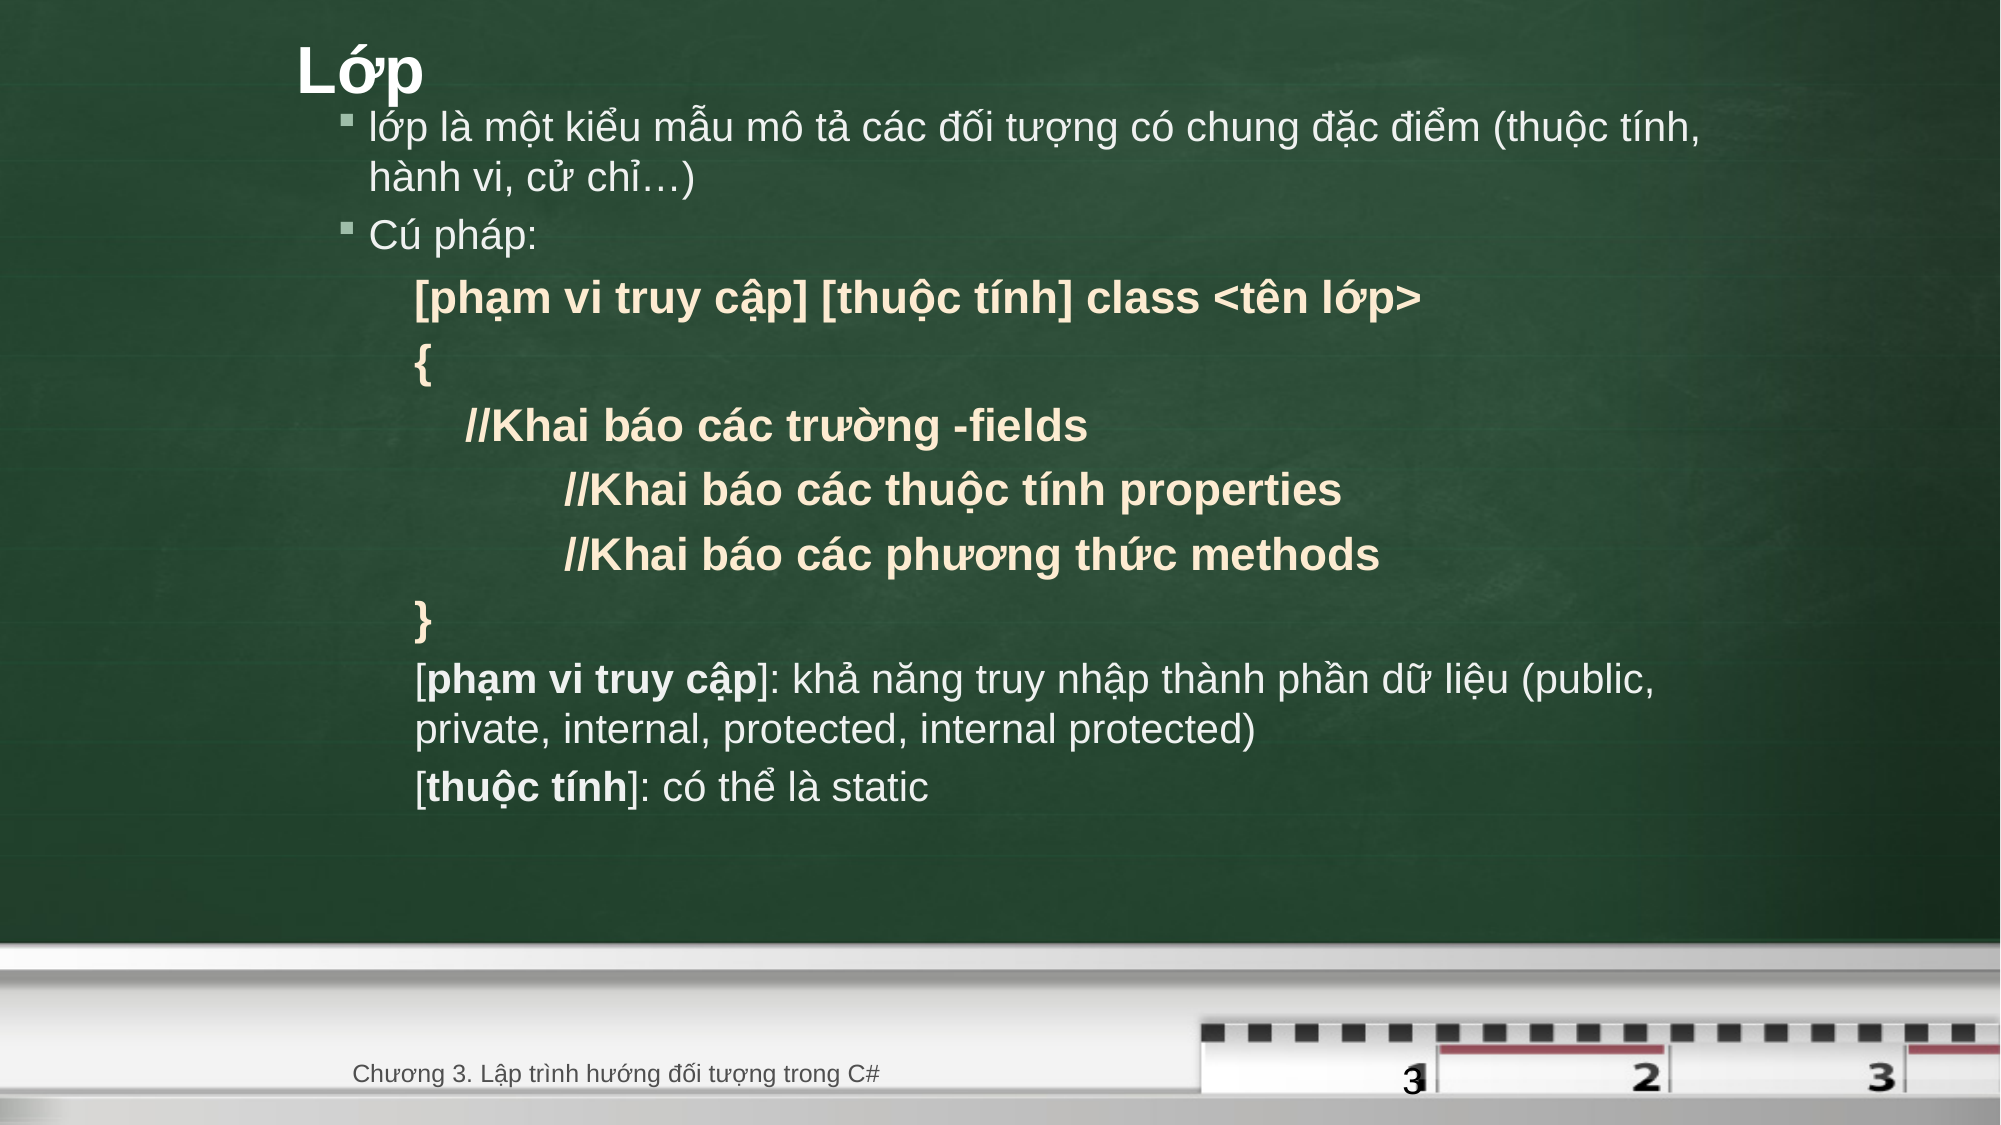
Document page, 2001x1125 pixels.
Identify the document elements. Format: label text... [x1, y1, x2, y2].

list lớp là một kiểu mẫu mô tả các đối tượng có chung đặc điểm (thuộc tính, hành vi, cử chỉ…) Cú pháp: [phạm vi truy cập] [thuộc tính] class <tên lớp> { //Khai báo các trường -fields //Khai báo các thuộc tính properties //Khai báo các phương thức methods } [phạm vi truy cập]: khả năng truy nhập thành phần dữ liệu (public, private, internal, protected, internal protected) [thuộc tính]: có thể là static [337, 92, 1779, 943]
slide_number 3 [1387, 1050, 1713, 1103]
picture [0, 0, 2001, 1125]
footer Chương 3. Lập trình hướng đối tượng trong C# [337, 1050, 1338, 1075]
title Lớp [296, 18, 1694, 118]
